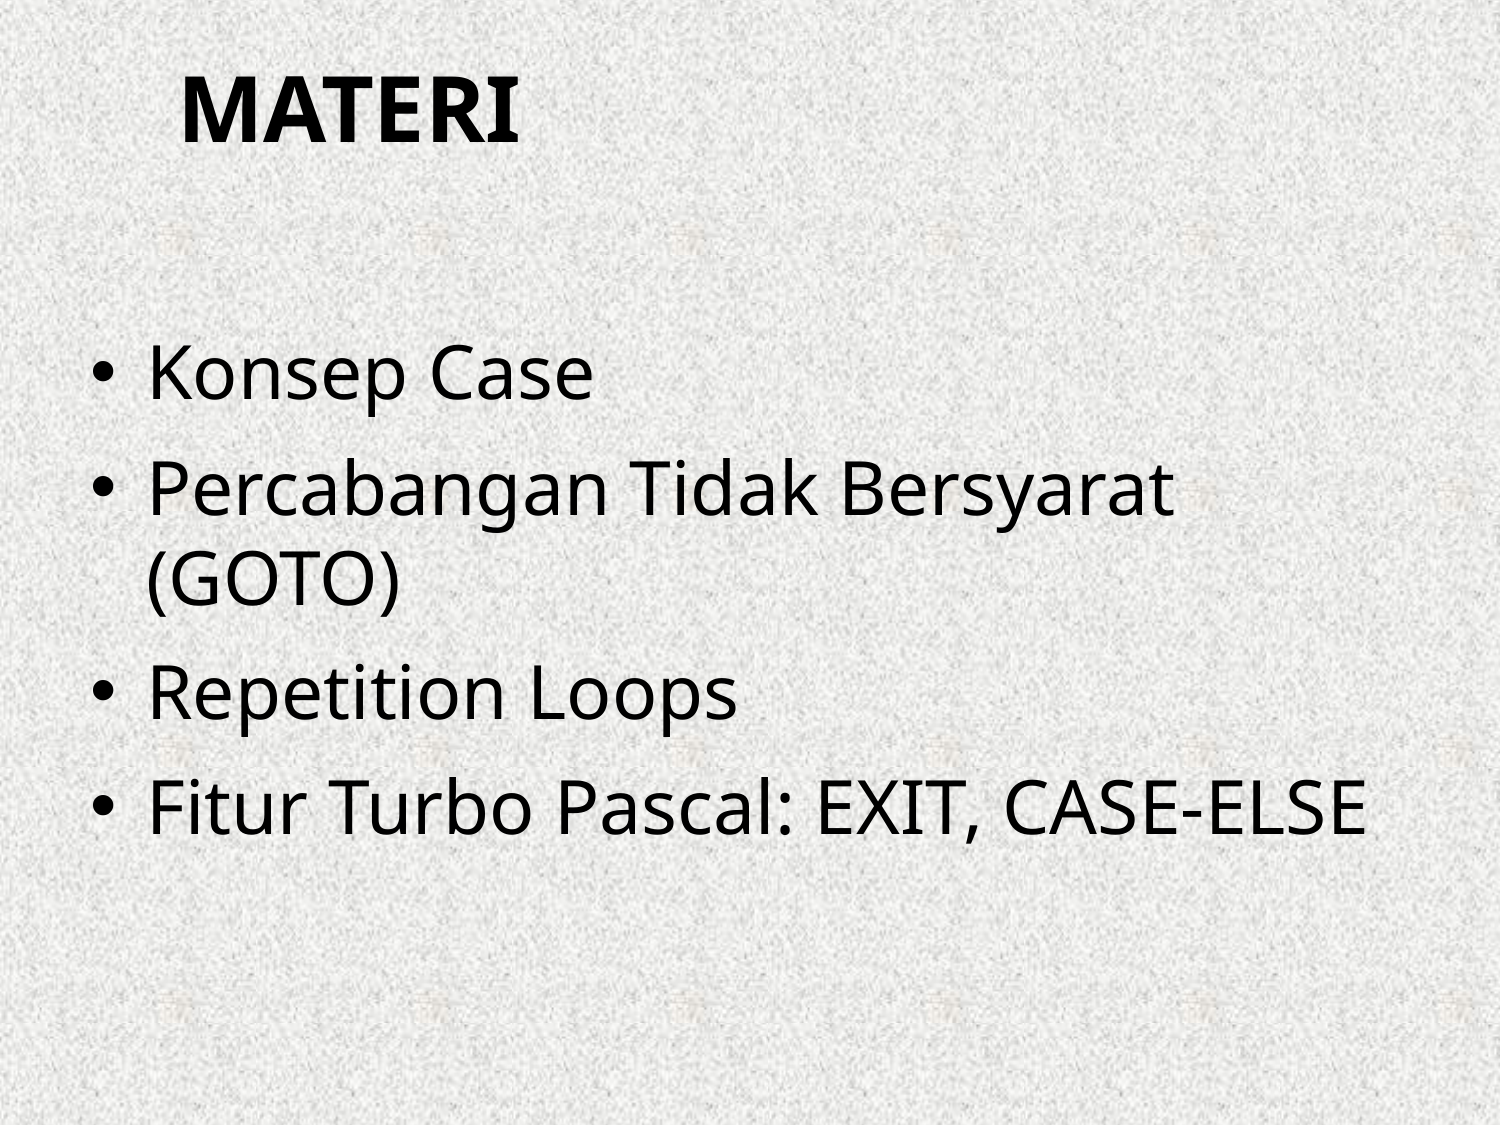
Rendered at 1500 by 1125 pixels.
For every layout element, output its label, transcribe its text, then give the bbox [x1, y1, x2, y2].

list Konsep Case Percabangan Tidak Bersyarat (GOTO) Repetition Loops Fitur Turbo Pascal: EXIT, CASE-ELSE [75, 317, 1425, 775]
title Materi [162, 12, 1463, 200]
picture [0, 0, 1500, 1125]
